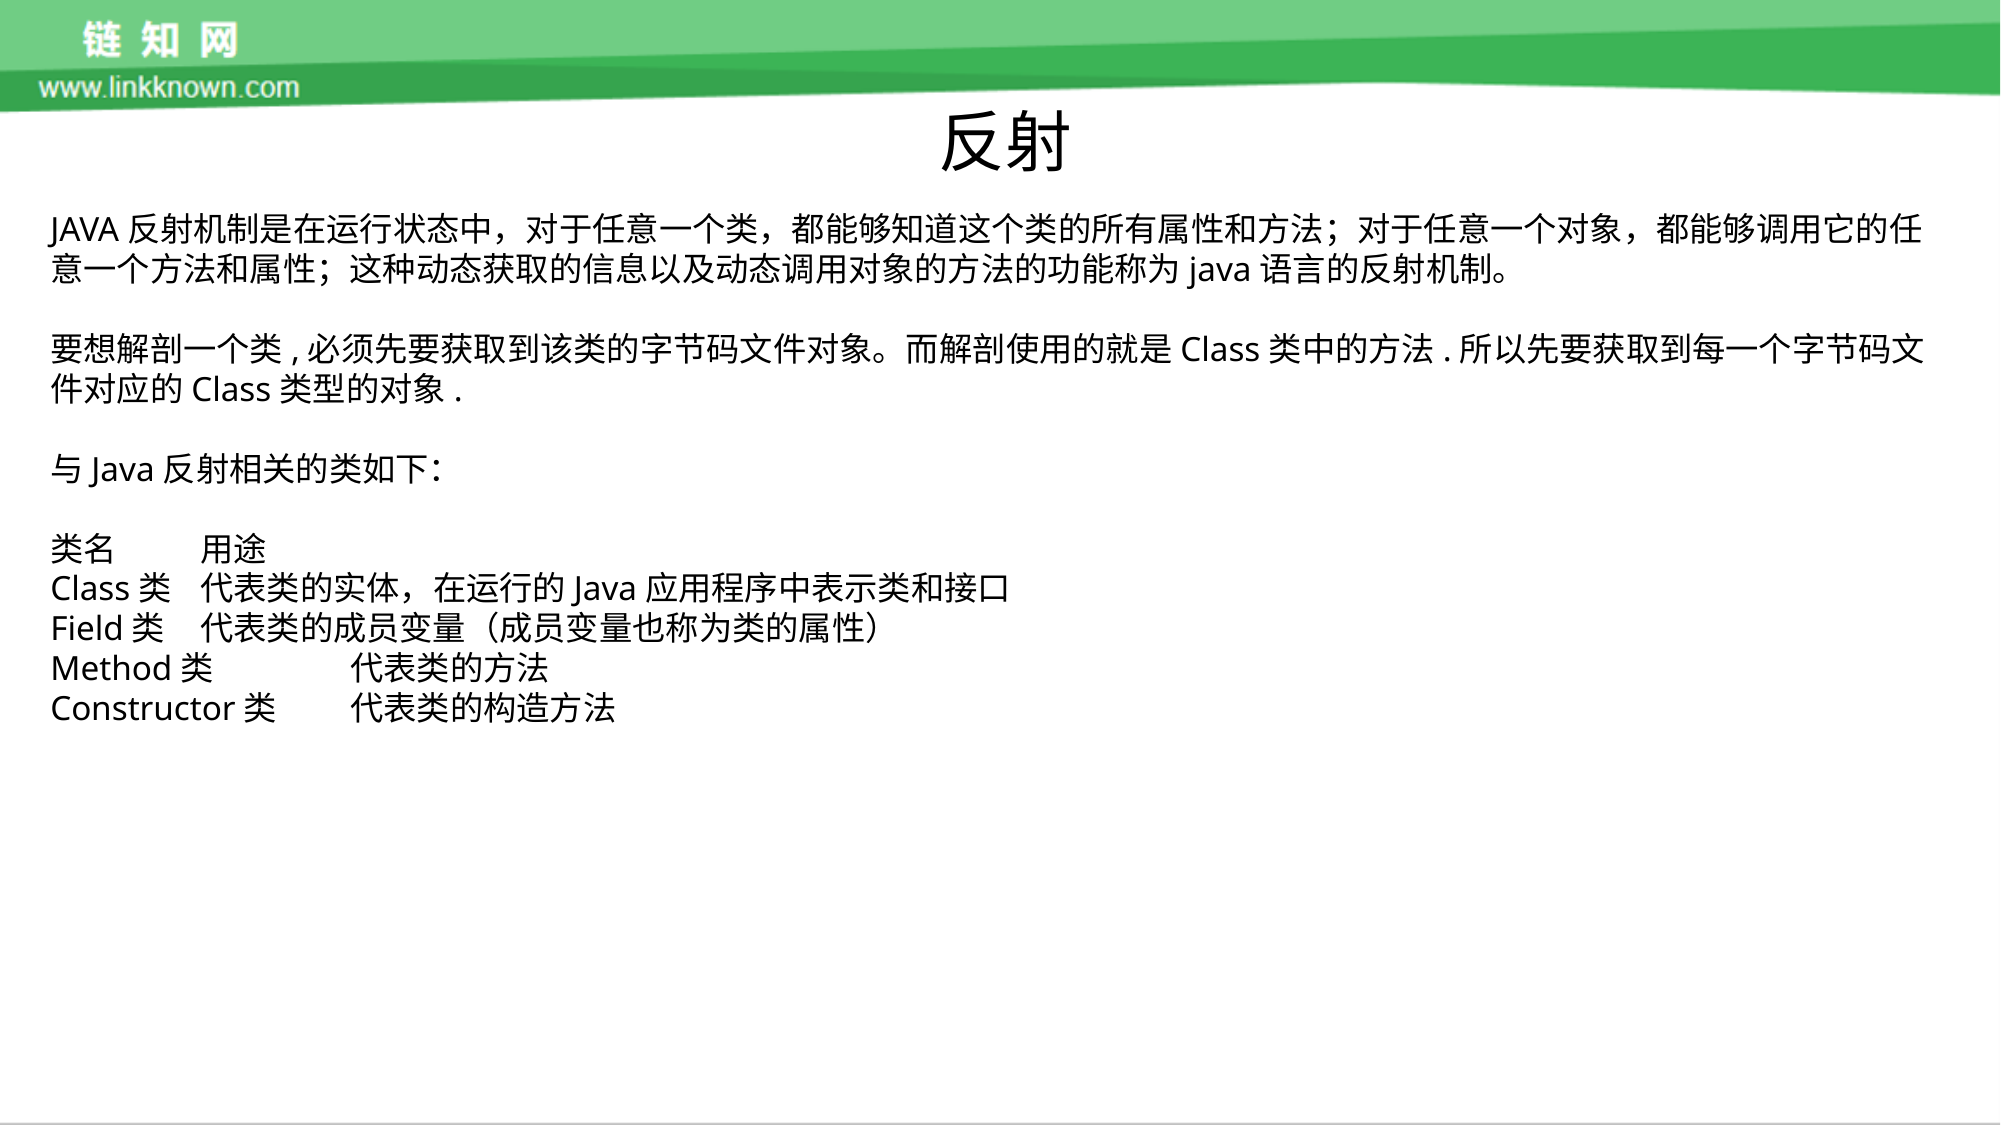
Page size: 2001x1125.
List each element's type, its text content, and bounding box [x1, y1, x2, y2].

text_box 反射 [55, 92, 1956, 188]
picture [0, 0, 2001, 1125]
text_box JAVA反射机制是在运行状态中，对于任意一个类，都能够知道这个类的所有属性和方法；对于任意一个对象，都能够调用它的任意一个方法和属性；这种动态获取的信息以及动态调用对象的方法的功能称为java语言的反射机制。 要想解剖一个类,必须先要获取到该类的字节码文件对象。而解剖使用的就是Class类中的方法.所以先要获取到每一个字节码文件对应的Class类型的对象. 与Java反射相关的类如下： 类名 用途 Class类 代表类的实体，在运行的Java应用程序中表示类和接口 Field类 代表类的成员变量（成员变量也称为类的属性） Method类 代表类的方法 Constructor类 代表类的构造方法 [35, 200, 1956, 735]
